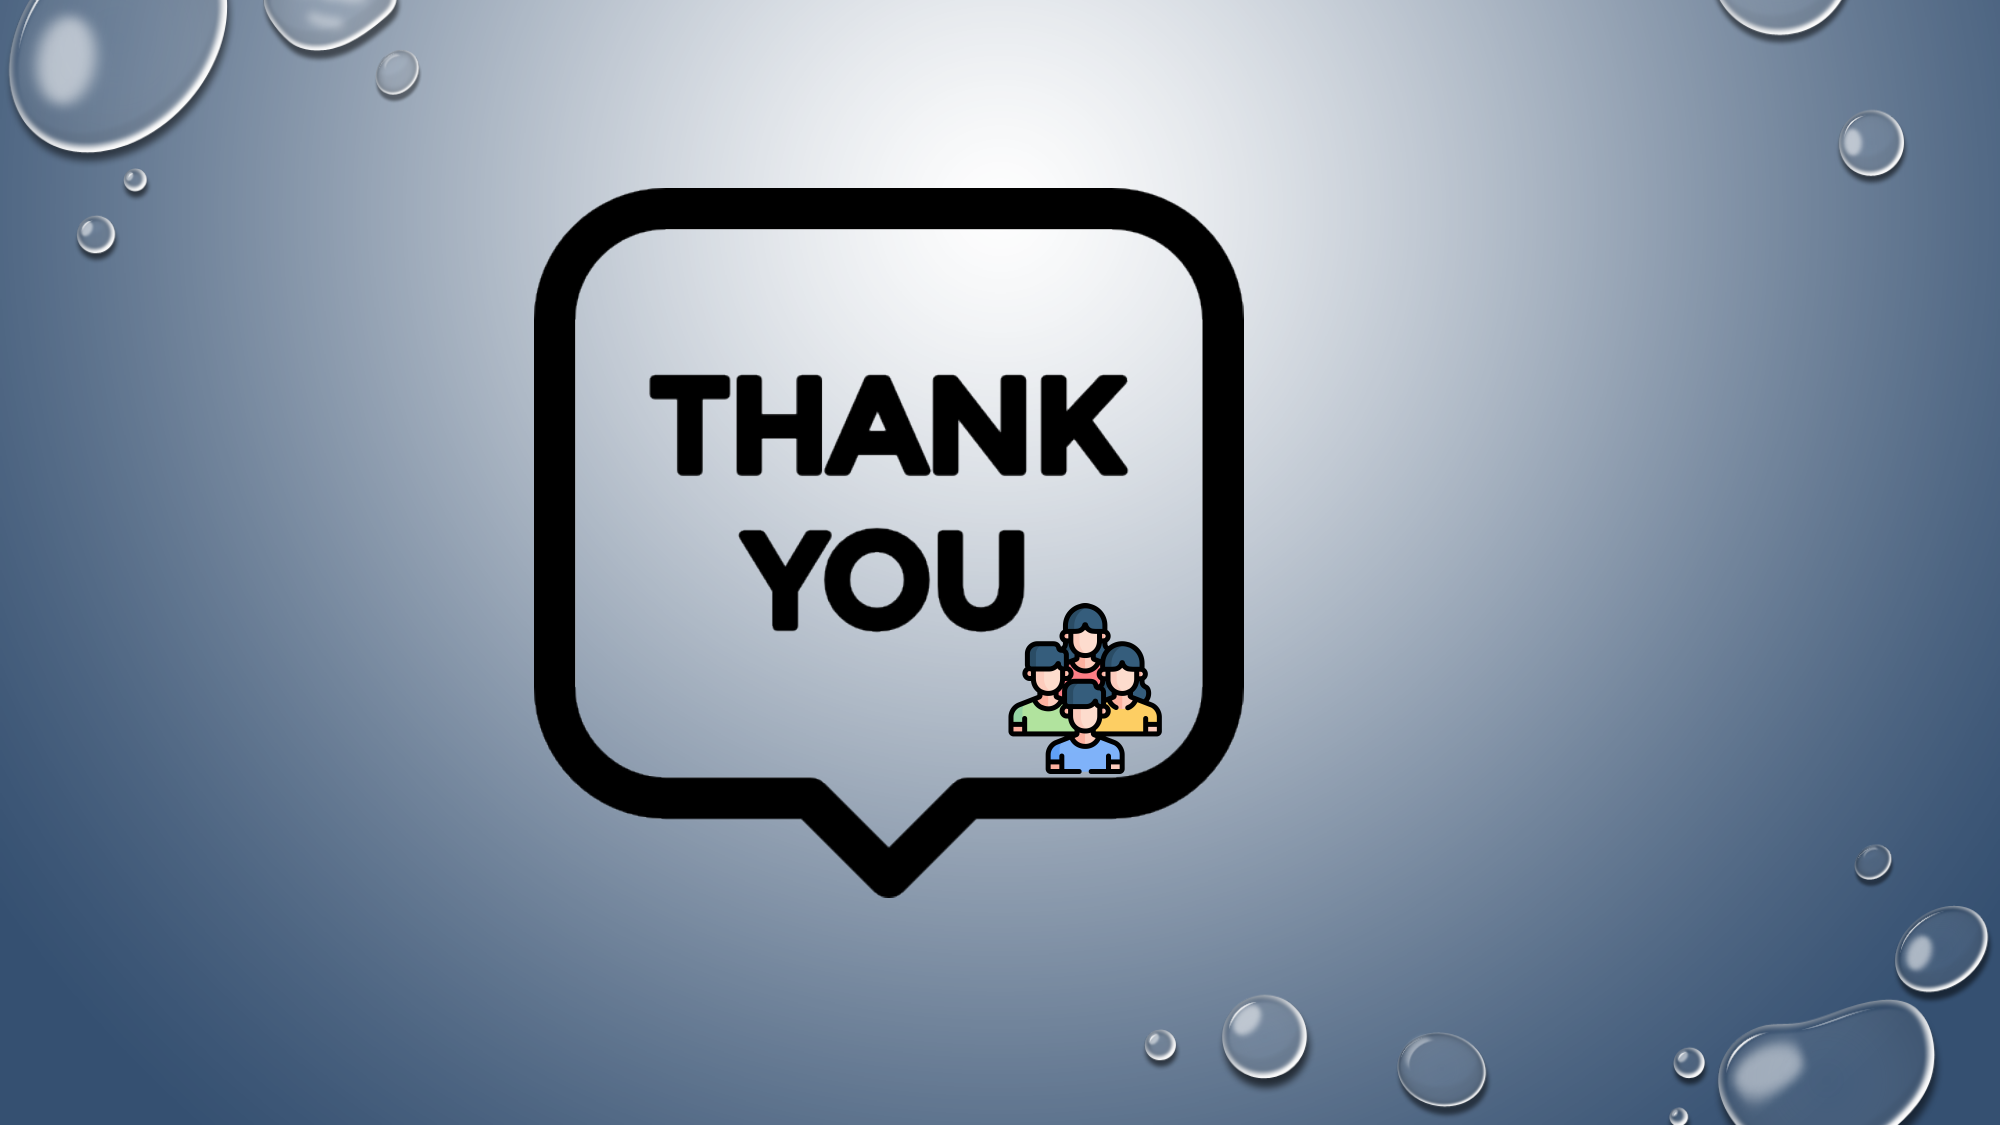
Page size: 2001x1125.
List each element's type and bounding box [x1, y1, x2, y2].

picture [0, 0, 2000, 1125]
text_box [222, 79, 1777, 243]
